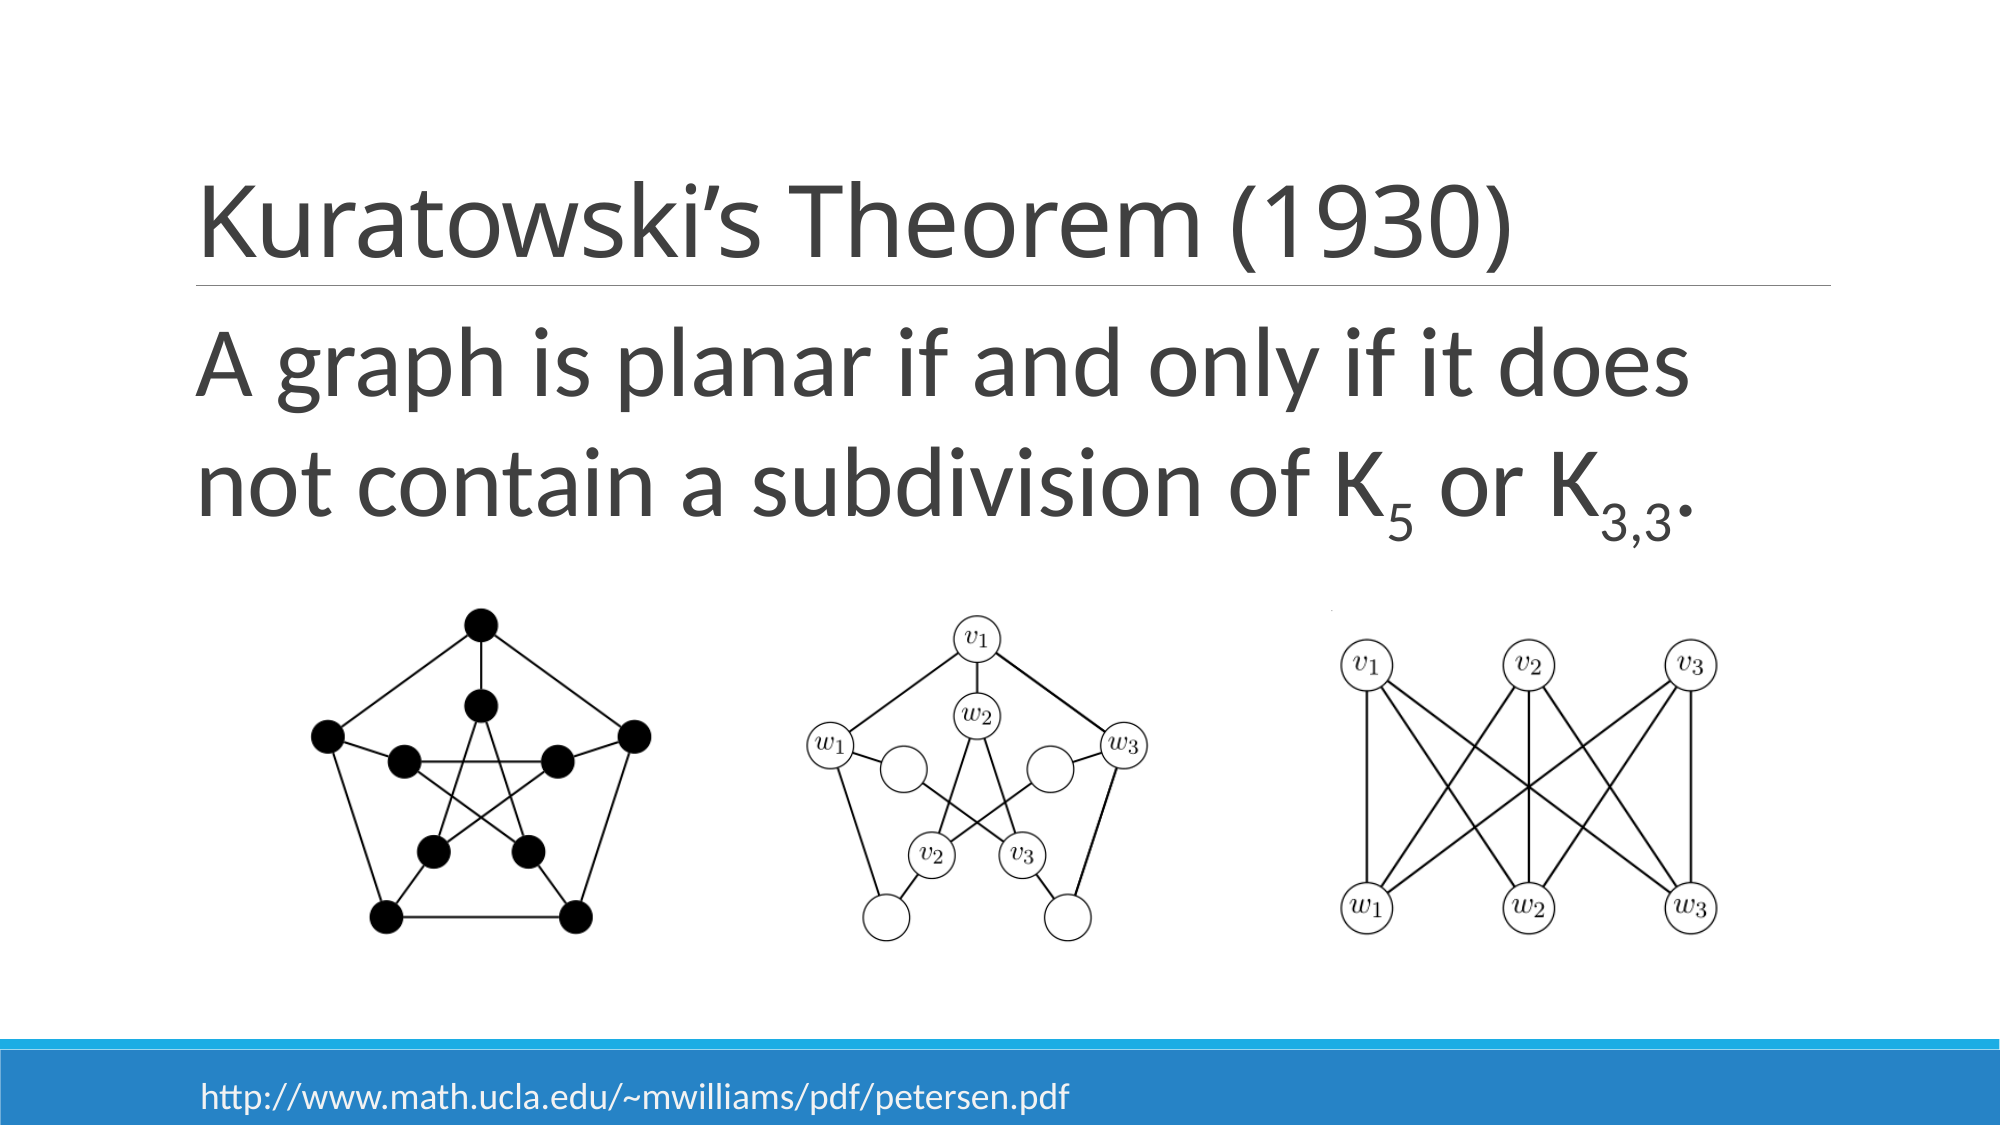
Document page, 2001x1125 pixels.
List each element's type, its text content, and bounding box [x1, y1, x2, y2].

picture [229, 588, 739, 964]
picture [765, 604, 1216, 969]
picture [1305, 609, 1762, 964]
list A graph is planar if and only if it does not contain a subdivision of K5 or K3,3. [180, 302, 1830, 963]
title Kuratowski’s Theorem (1930) [180, 47, 1830, 285]
text_box http://www.math.ucla.edu/~mwilliams/pdf/petersen.pdf [185, 1064, 1086, 1125]
